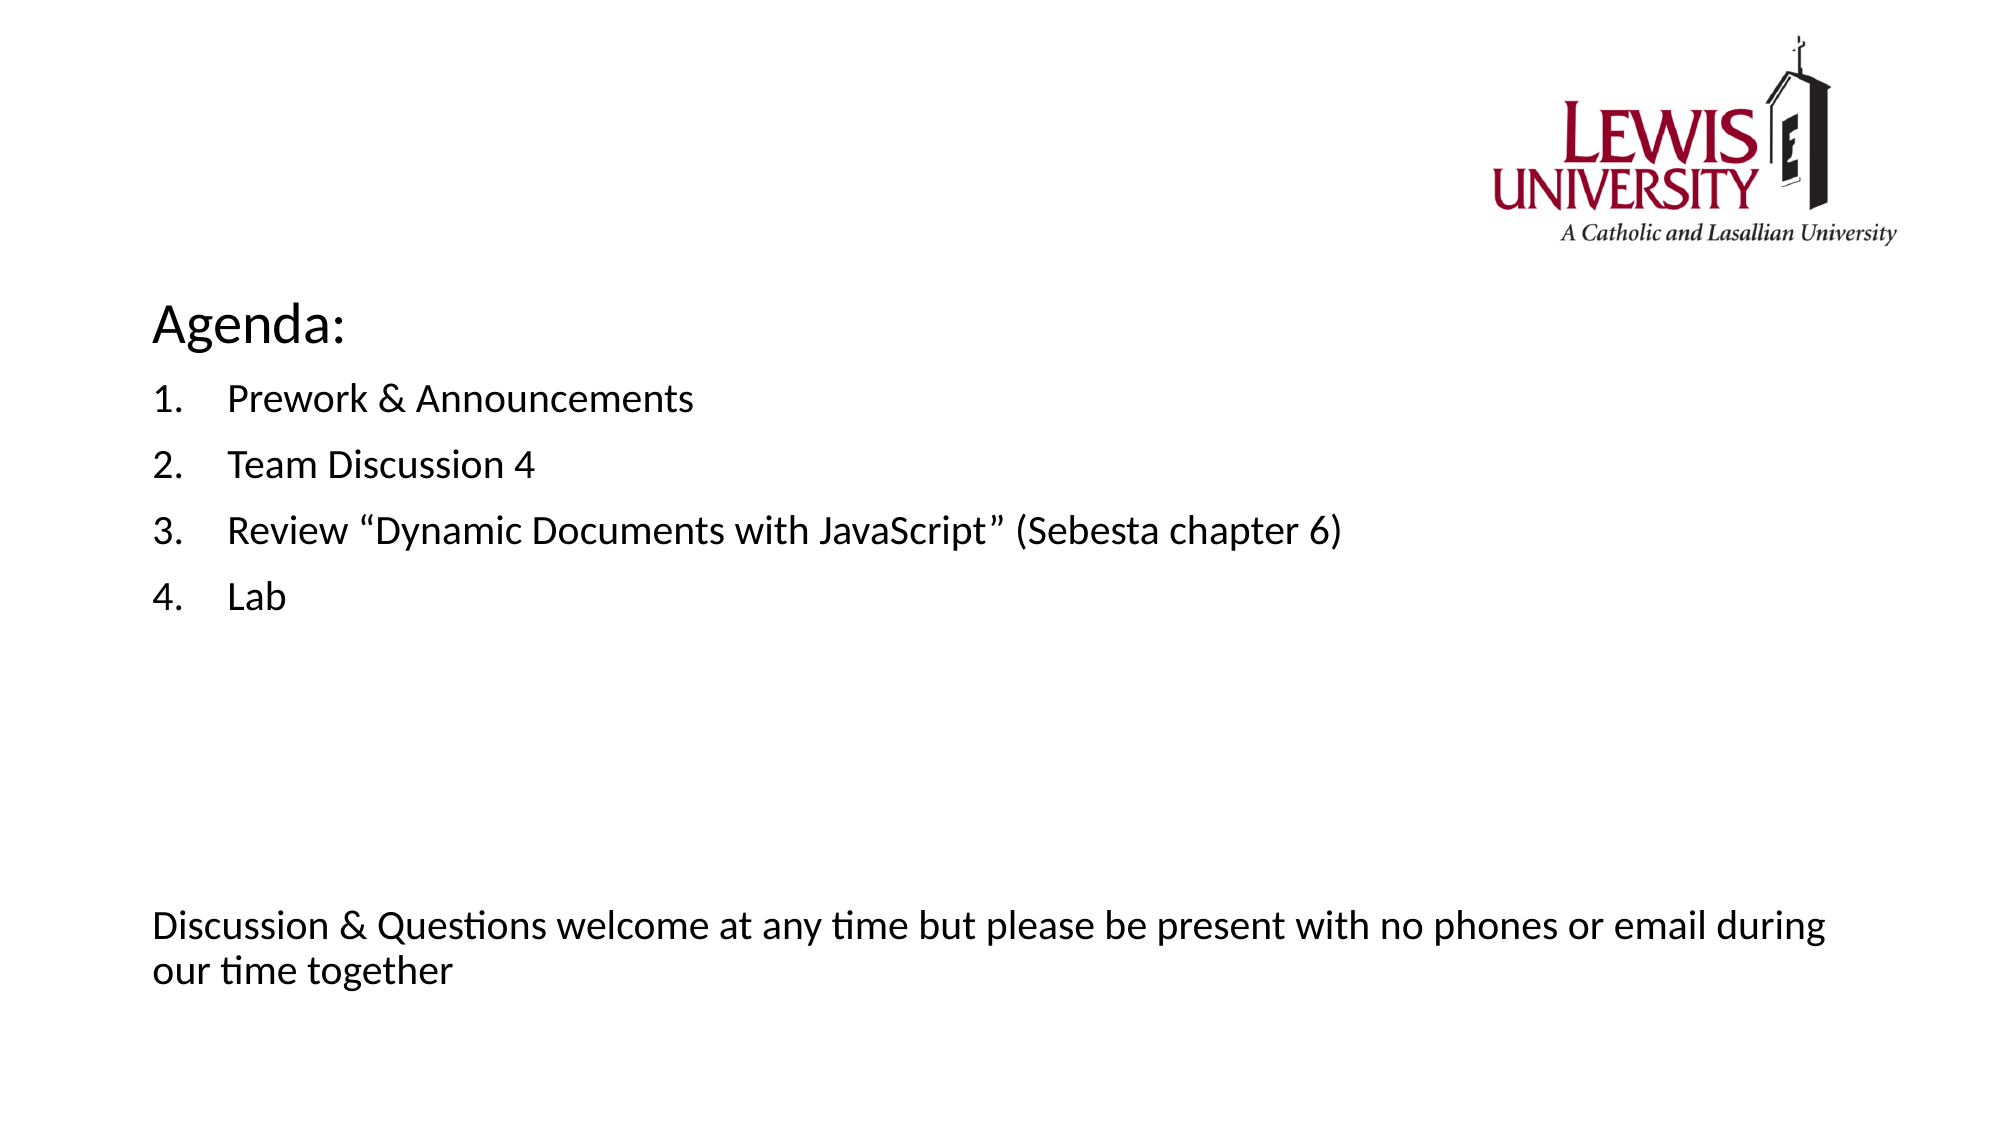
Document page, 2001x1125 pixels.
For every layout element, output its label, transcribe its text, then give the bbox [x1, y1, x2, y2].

picture [1466, 25, 1903, 250]
text_box Discussion & Questions welcome at any time but please be present with no phones or email during our time together [137, 895, 1863, 1014]
list Agenda: Prework & Announcements Team Discussion 4 Review “Dynamic Documents with JavaScript” (Sebesta chapter 6) Lab [137, 285, 1863, 895]
